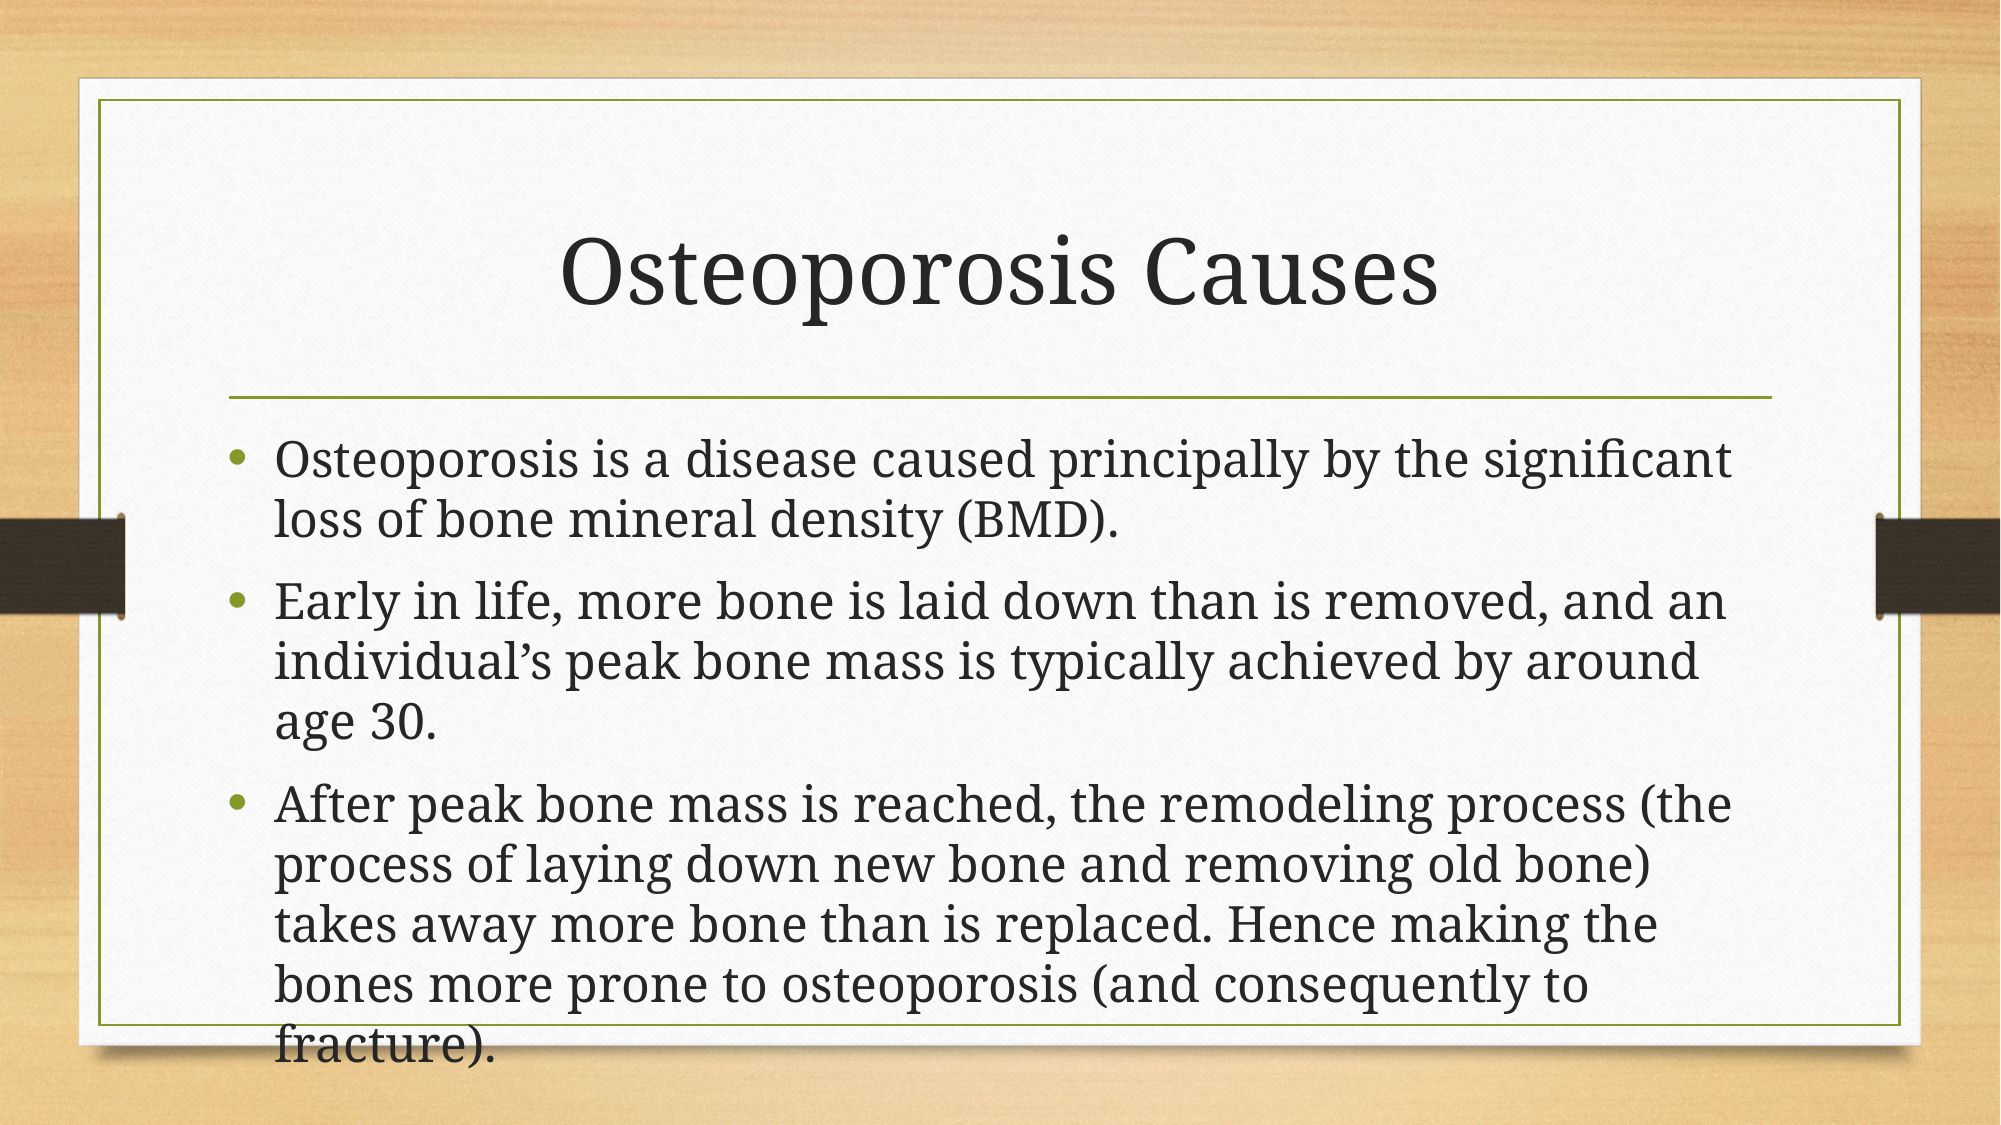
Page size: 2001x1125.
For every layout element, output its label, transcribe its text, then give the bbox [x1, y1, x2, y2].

list Osteoporosis is a disease caused principally by the significant loss of bone mineral density (BMD). Early in life, more bone is laid down than is removed, and an individual’s peak bone mass is typically achieved by around age 30. After peak bone mass is reached, the remodeling process (the process of laying down new bone and removing old bone) takes away more bone than is replaced. Hence making the bones more prone to osteoporosis (and consequently to fracture). [212, 419, 1788, 964]
picture [0, 0, 2001, 1125]
title Osteoporosis Causes [212, 161, 1788, 375]
